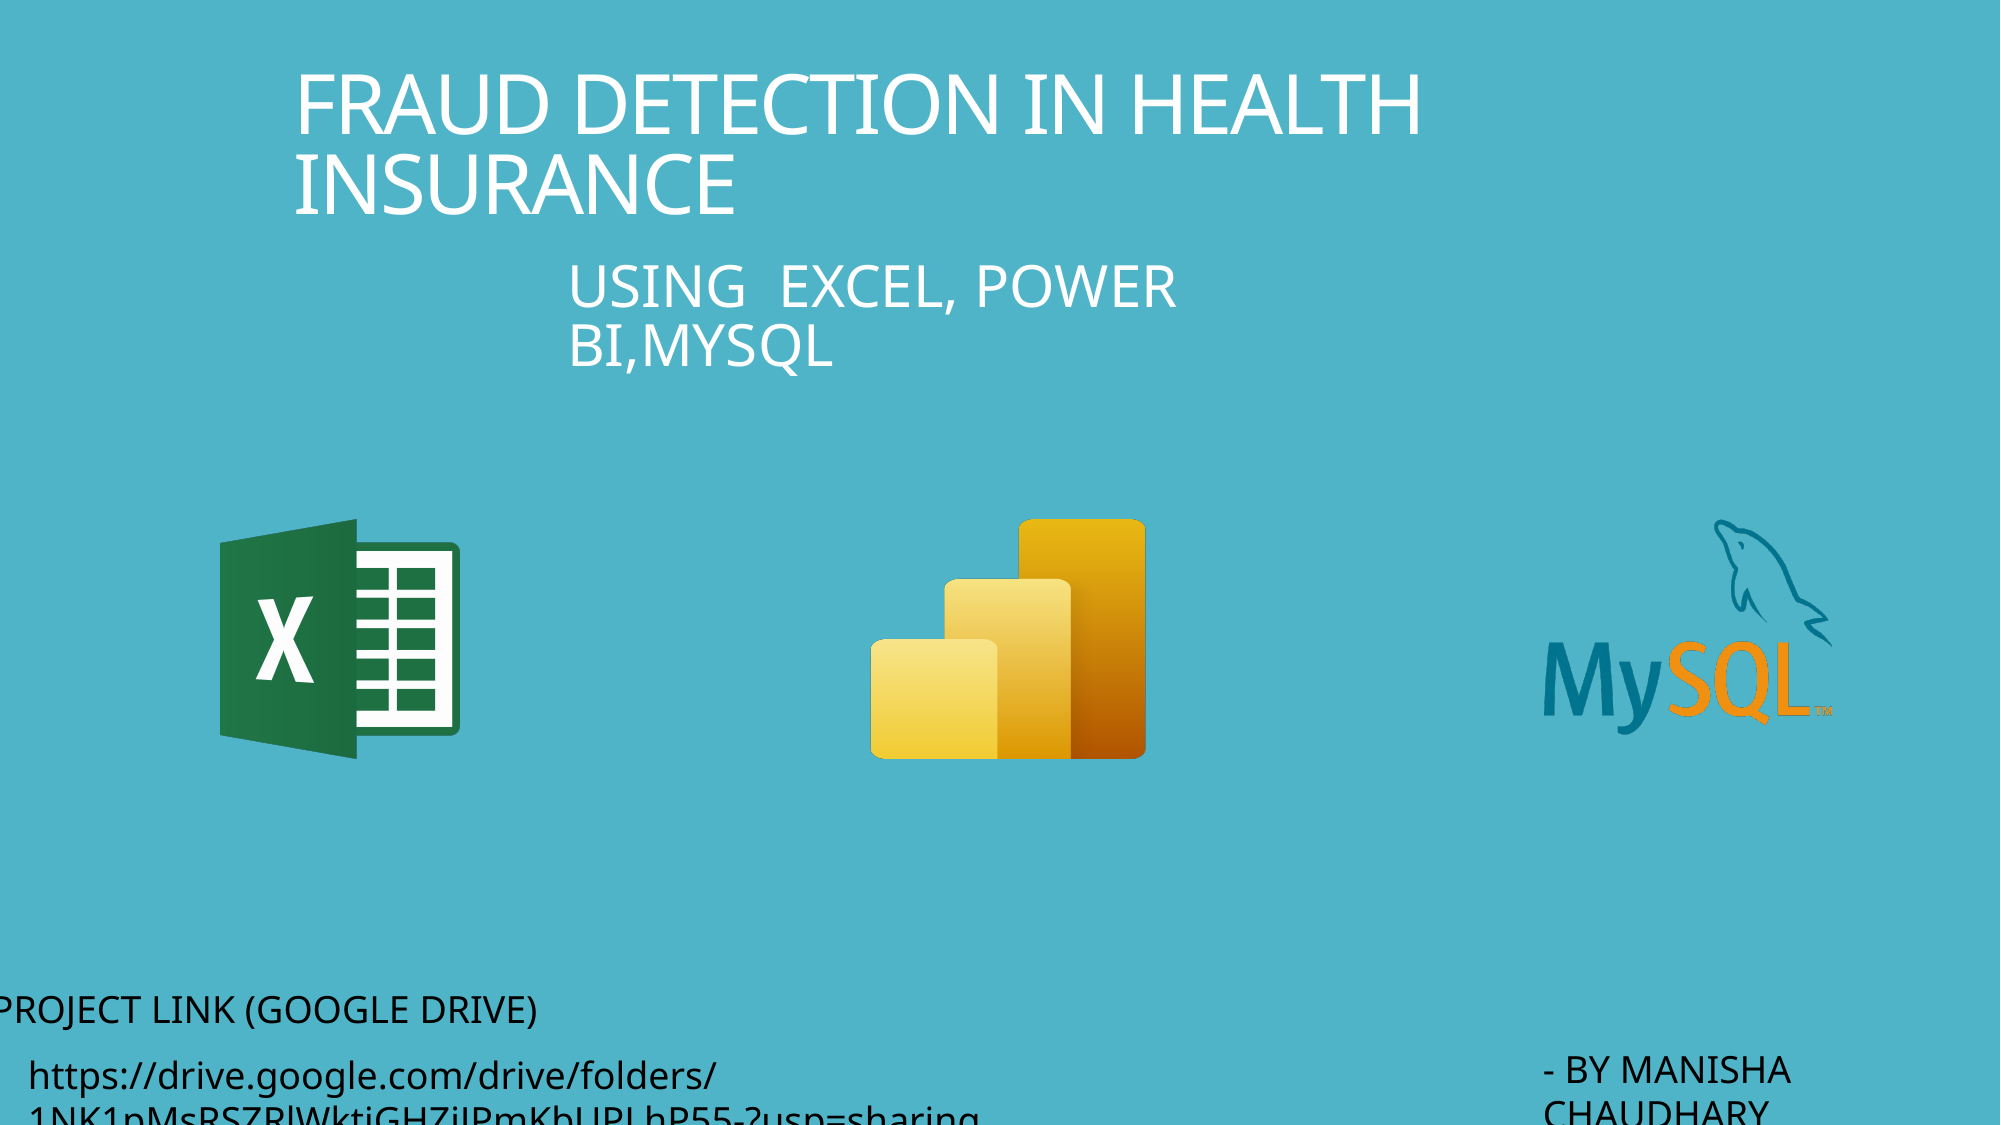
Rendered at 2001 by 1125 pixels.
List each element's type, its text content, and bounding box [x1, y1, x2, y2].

text_box https://drive.google.com/drive/folders/1NK1pMsRSZRlWktjGHZjJPmKbUPLhP55-?usp=sharing [13, 1045, 1465, 1125]
picture [1543, 519, 1832, 736]
text_box PROJECT LINK (GOOGLE DRIVE) [0, 978, 553, 1039]
text_box - BY MANISHA CHAUDHARY [1528, 1038, 1987, 1125]
picture [220, 519, 460, 759]
title FRAUD DETECTION IN HEALTH INSURANCE [279, 25, 1779, 239]
subtitle USING EXCEL, POWER BI,MYSQL [552, 252, 1465, 524]
picture [826, 519, 1191, 759]
text_box [866, 537, 1275, 850]
